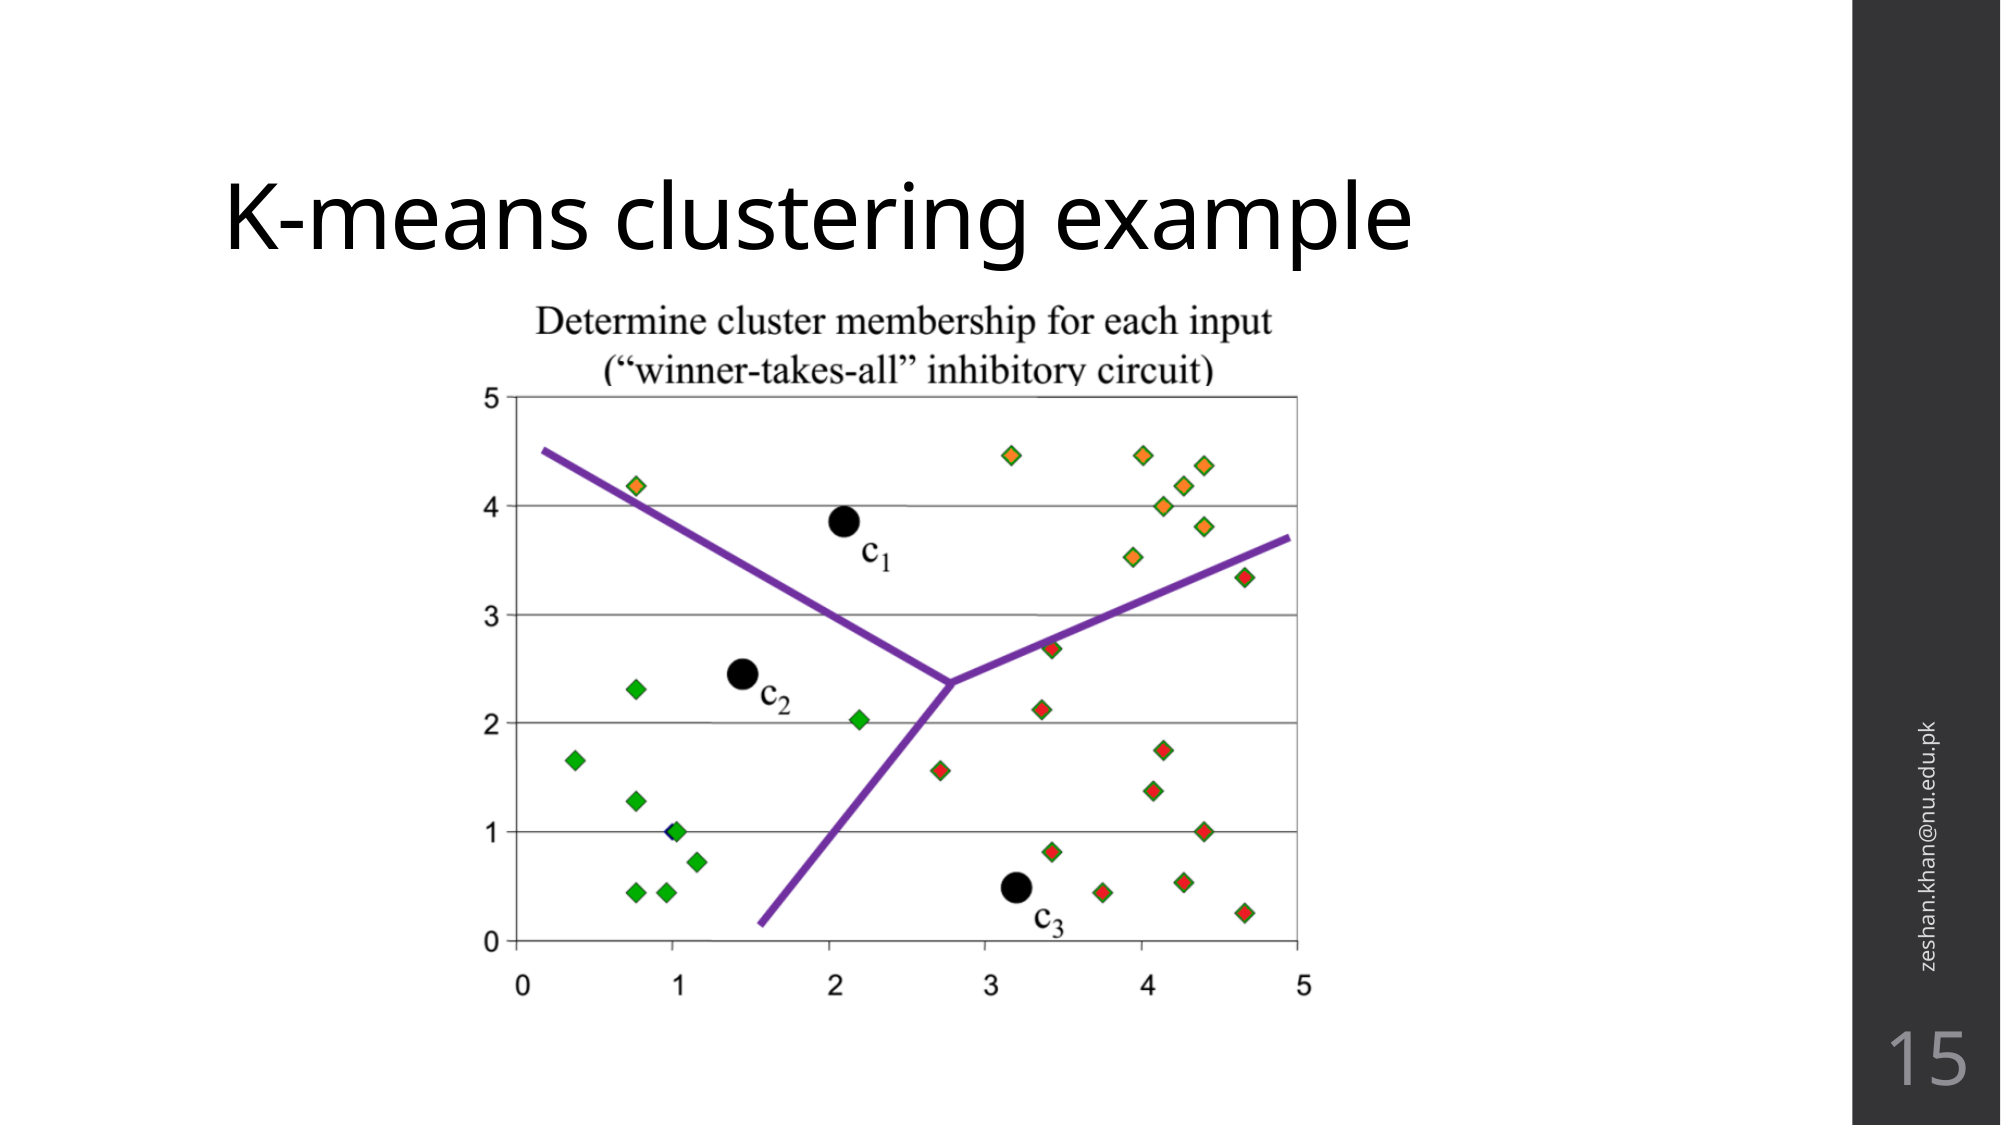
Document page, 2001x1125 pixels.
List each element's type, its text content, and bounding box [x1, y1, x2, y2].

footer zeshan.khan@nu.edu.pk [1897, 400, 1958, 988]
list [465, 299, 1359, 1015]
slide_number 15 [1852, 1012, 2000, 1110]
title K-means clustering example [206, 60, 1797, 278]
